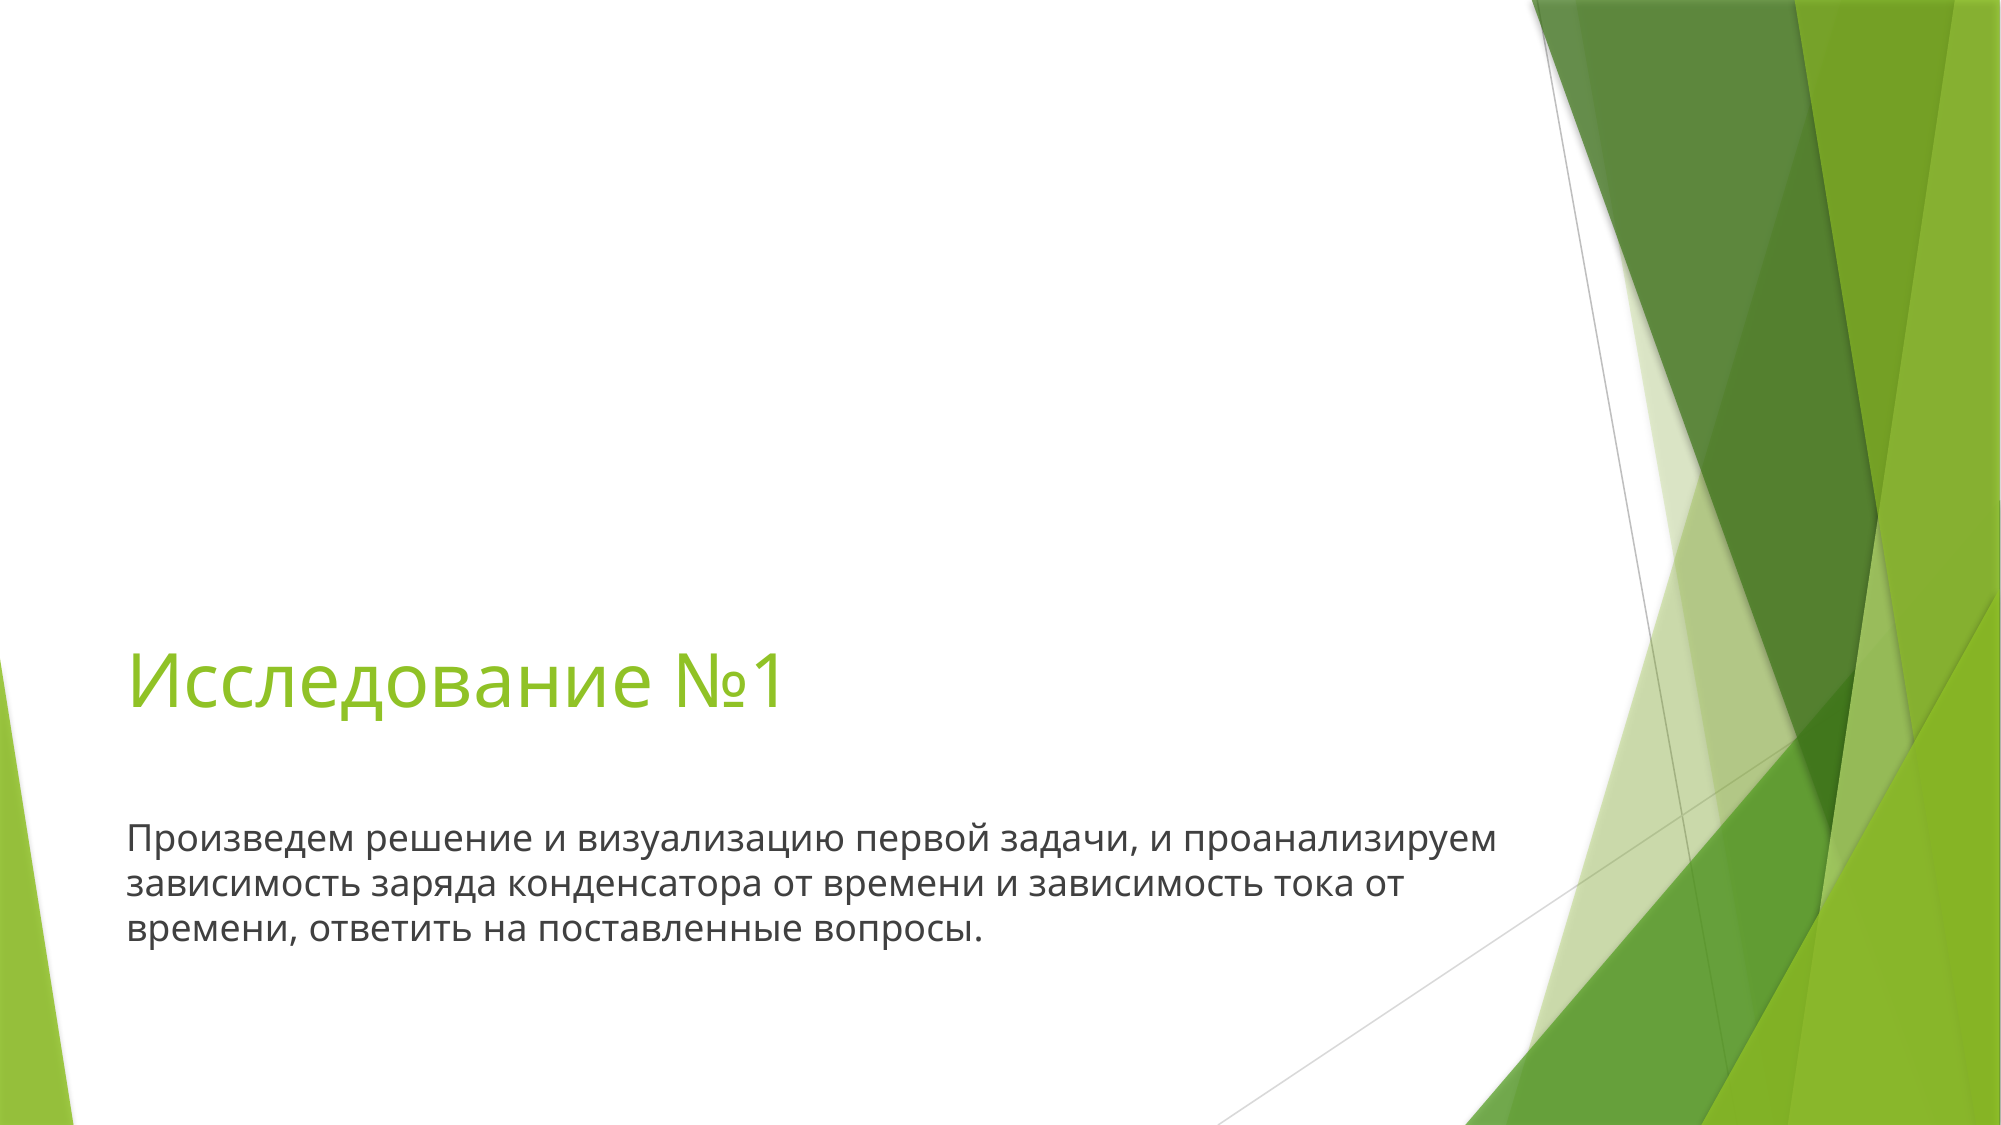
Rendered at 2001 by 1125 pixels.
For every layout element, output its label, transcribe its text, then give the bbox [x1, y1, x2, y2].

title Исследование №1 [111, 624, 1522, 806]
list Произведем решение и визуализацию первой задачи, и проанализируем зависимость заряда конденсатора от времени и зависимость тока от времени, ответить на поставленные вопросы. [111, 806, 1522, 1125]
